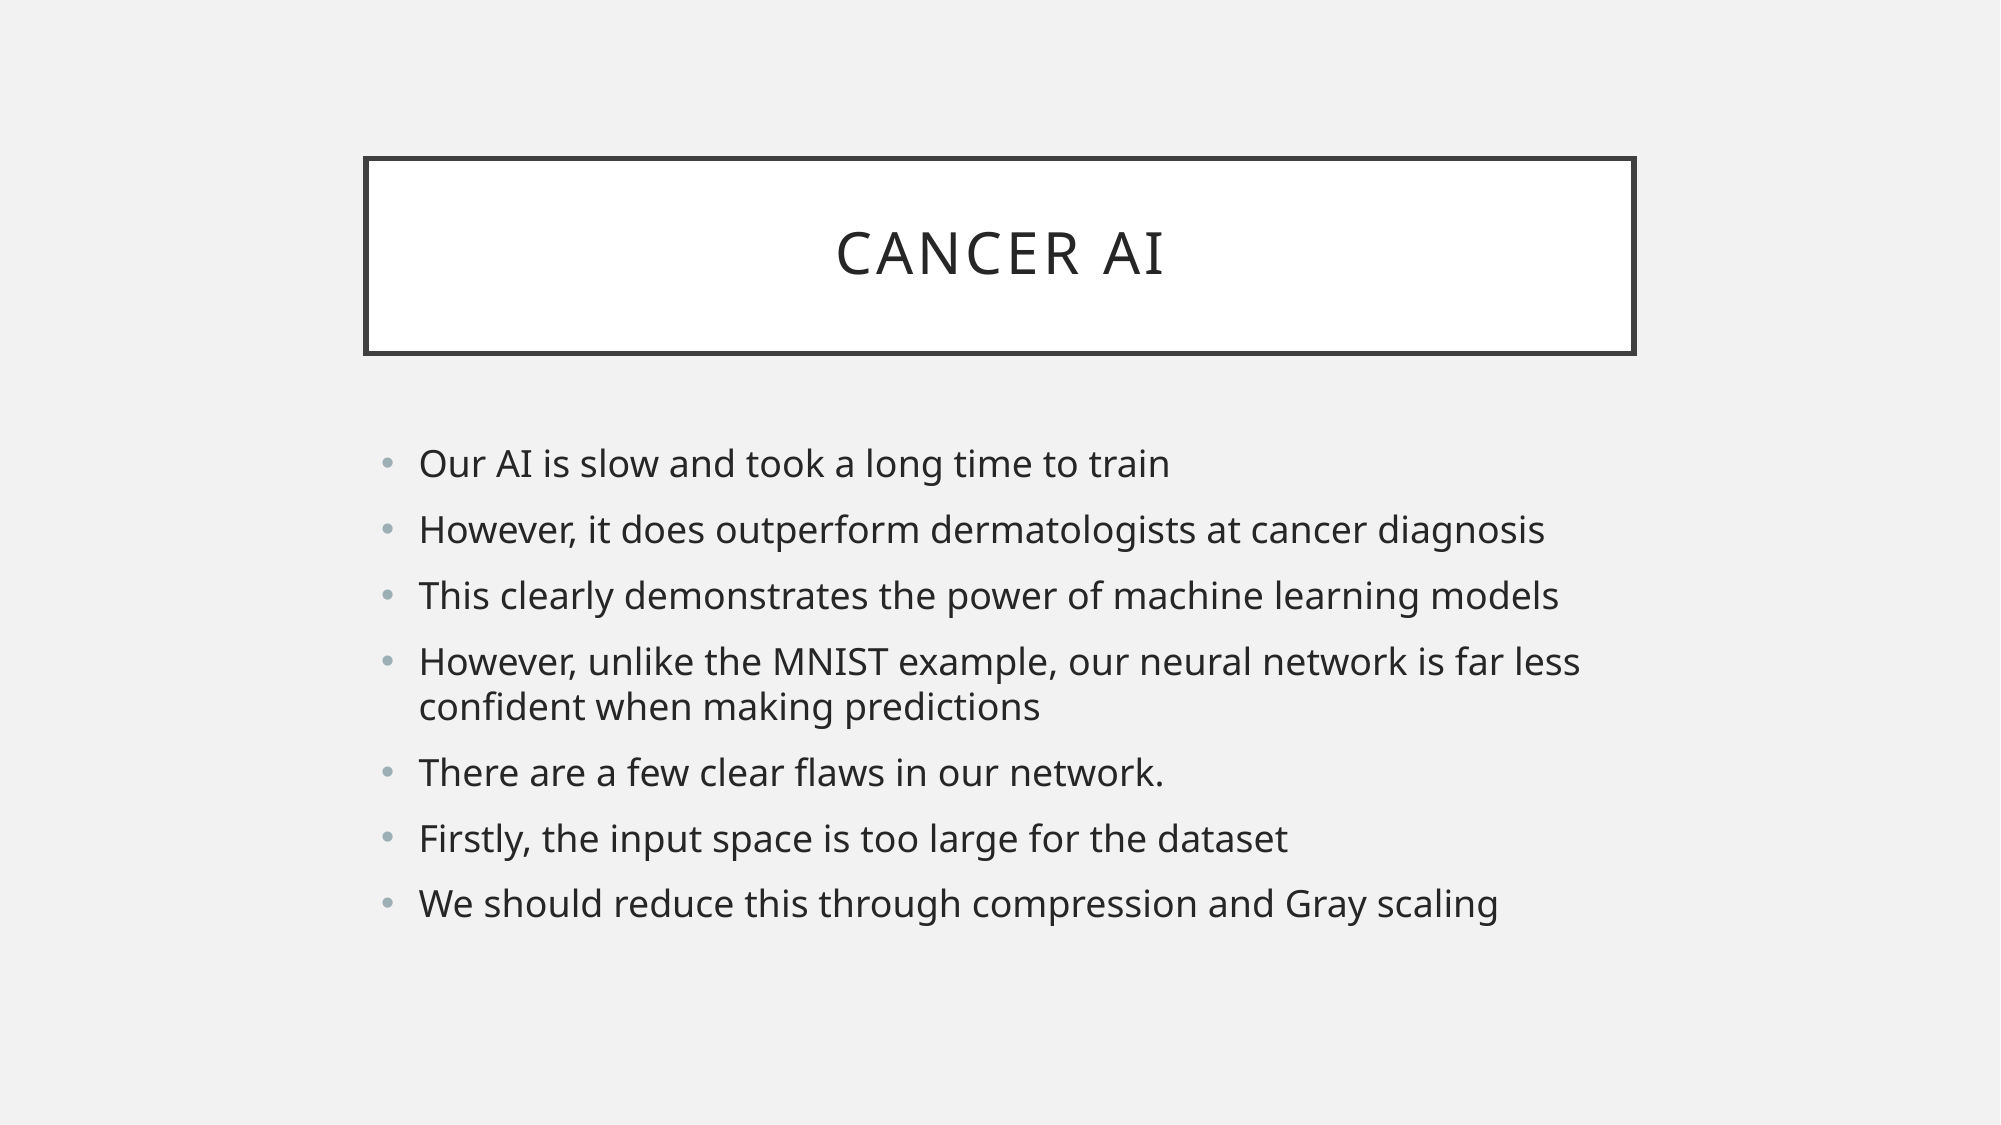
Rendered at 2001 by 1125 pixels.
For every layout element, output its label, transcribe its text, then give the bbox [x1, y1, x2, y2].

title Cancer AI [363, 156, 1637, 356]
list Our AI is slow and took a long time to train However, it does outperform dermatologists at cancer diagnosis This clearly demonstrates the power of machine learning models However, unlike the MNIST example, our neural network is far less confident when making predictions There are a few clear flaws in our network. Firstly, the input space is too large for the dataset We should reduce this through compression and Gray scaling [366, 432, 1634, 1080]
